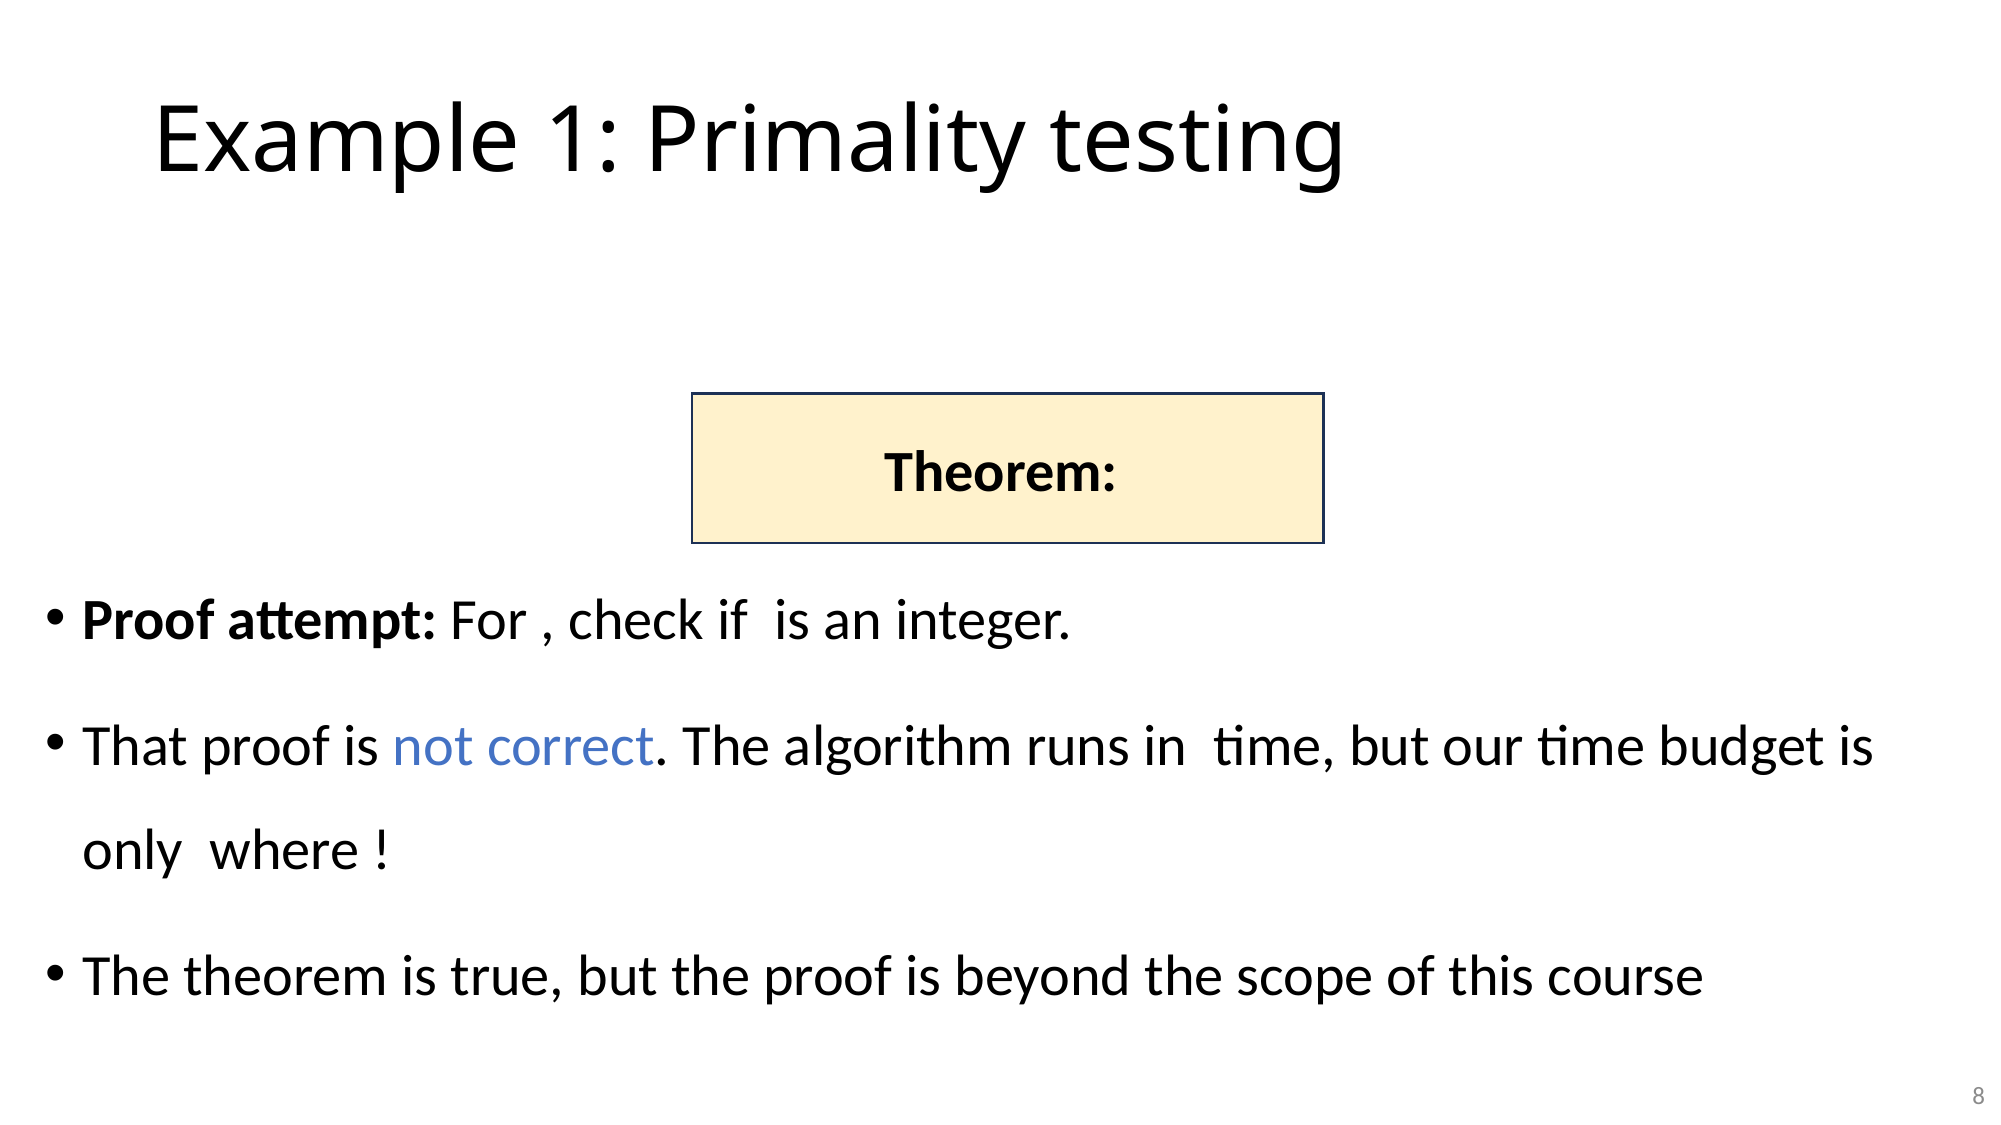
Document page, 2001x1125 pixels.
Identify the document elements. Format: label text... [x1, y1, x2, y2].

slide_number 8 [1550, 1064, 2000, 1125]
title Example 1: Primality testing [137, 33, 1863, 251]
